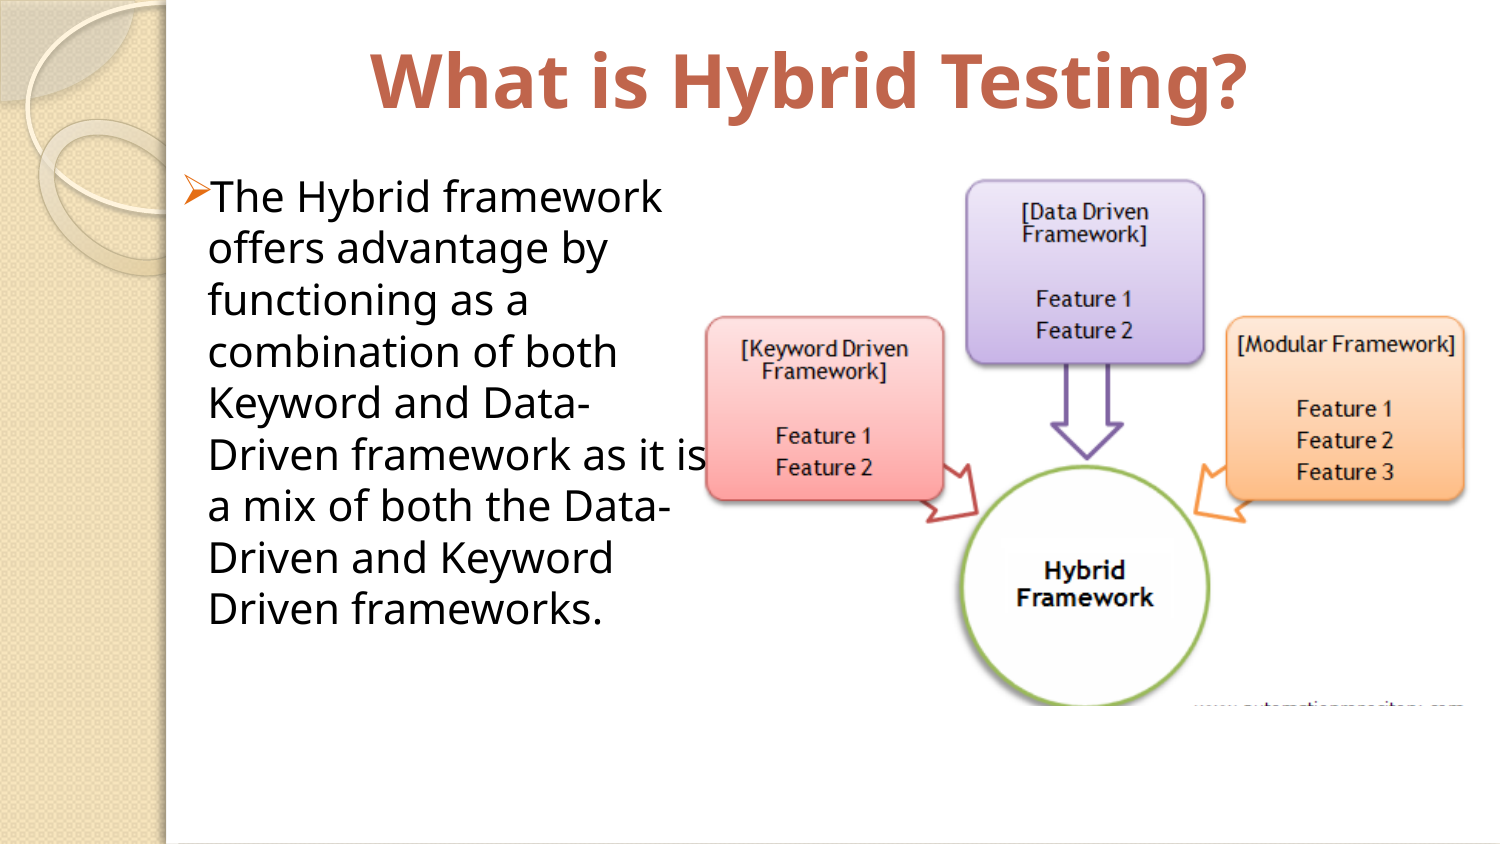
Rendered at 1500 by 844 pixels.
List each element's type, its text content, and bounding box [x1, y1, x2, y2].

picture [702, 173, 1471, 706]
title What is Hybrid Testing? [194, 8, 1425, 149]
list The Hybrid framework offers advantage by functioning as a combination of both Keyword and Data-Driven framework as it is a mix of both the Data-Driven and Keyword Driven frameworks. [53, 161, 727, 682]
